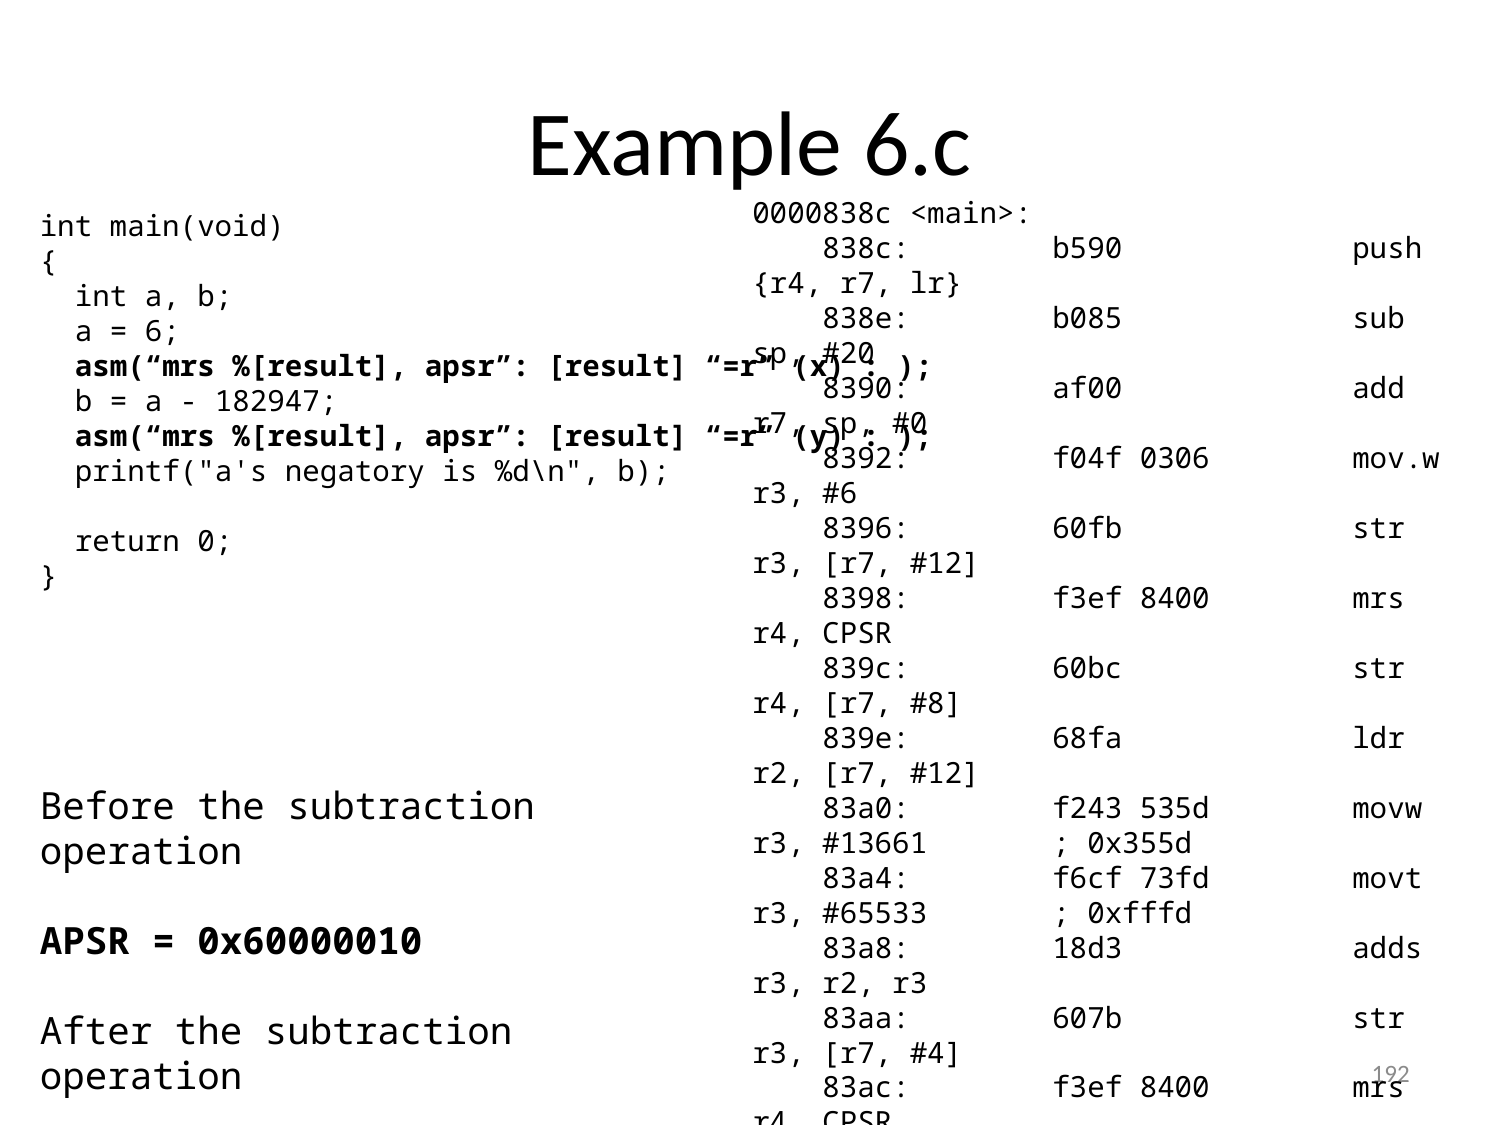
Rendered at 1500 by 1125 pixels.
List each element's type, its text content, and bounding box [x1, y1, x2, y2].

text_box int main(void) { int a, b; a = 6; asm(“mrs %[result], apsr”: [result] “=r” (x) : ); b = a - 182947; asm(“mrs %[result], apsr”: [result] “=r” (y) : ); printf("a's negatory is %d\n", b); return 0; } [24, 199, 950, 600]
text_box 0000838c <main>: 838c: b590 push {r4, r7, lr} 838e: b085 sub sp, #20 8390: af00 add r7, sp, #0 8392: f04f 0306 mov.w r3, #6 8396: 60fb str r3, [r7, #12] 8398: f3ef 8400 mrs r4, CPSR 839c: 60bc str r4, [r7, #8] 839e: 68fa ldr r2, [r7, #12] 83a0: f243 535d movw r3, #13661 ; 0x355d 83a4: f6cf 73fd movt r3, #65533 ; 0xfffd 83a8: 18d3 adds r3, r2, r3 83aa: 607b str r3, [r7, #4] 83ac: f3ef 8400 mrs r4, CPSR 83b0: 603c str r4, [r7, #0] 83b2: f248 4344 movw r3, #33860 ; 0x8444 83b6: f2c0 0300 movt r3, #0 83ba: 4618 mov r0, r3 83bc: 6879 ldr r1, [r7, #4] ... [737, 187, 1500, 1125]
title Example 6.c [75, 45, 1425, 199]
slide_number 192 [1074, 1042, 1425, 1103]
text_box Before the subtraction operation APSR = 0x60000010 After the subtraction operation APSR = 0x80000010 [24, 774, 725, 1125]
